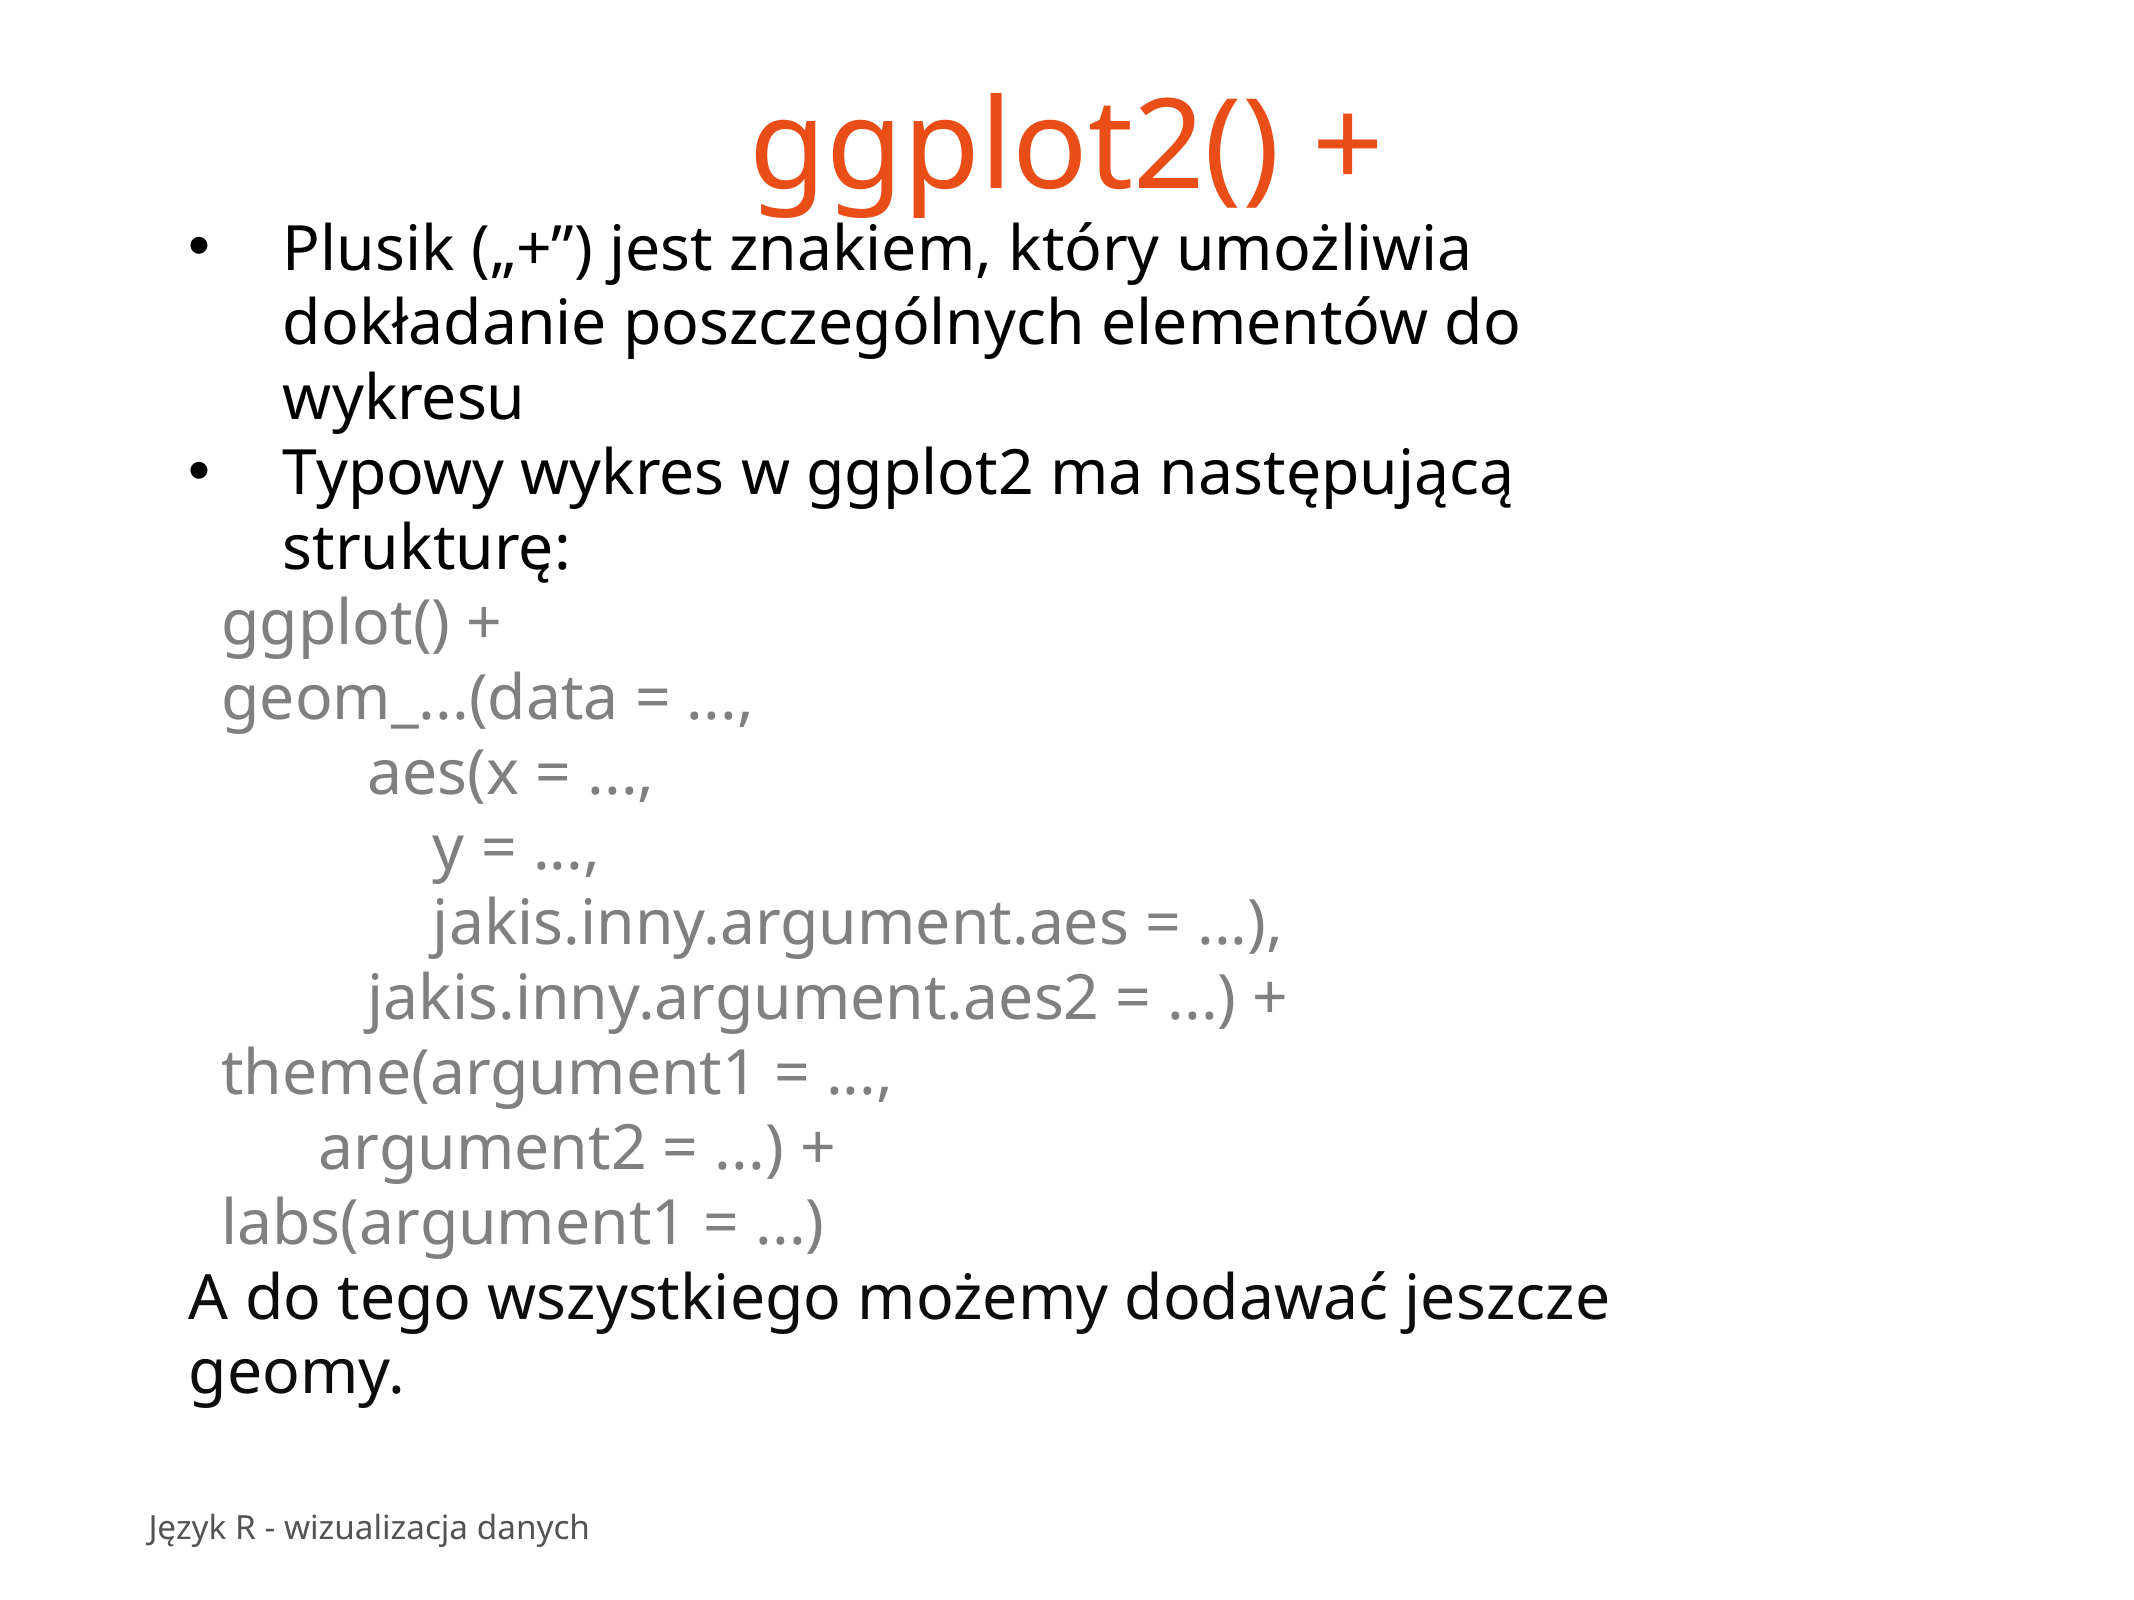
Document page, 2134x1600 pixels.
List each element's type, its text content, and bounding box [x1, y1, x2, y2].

title ggplot2() + [121, 55, 2013, 598]
text_box Język R - wizualizacja danych [50, 1497, 689, 1554]
text_box Plusik („+”) jest znakiem, który umożliwia dokładanie poszczególnych elementów do wykresu Typowy wykres w ggplot2 ma następującą strukturę: ggplot() + geom_...(data = ..., aes(x = ..., y = ..., jakis.inny.argument.aes = ...), jakis.inny.argument.aes2 = ...) + theme(argument1 = ..., argument2 = ...) + labs(argument1 = ...) A do tego wszystkiego możemy dodawać jeszcze geomy. [180, 199, 1643, 1415]
